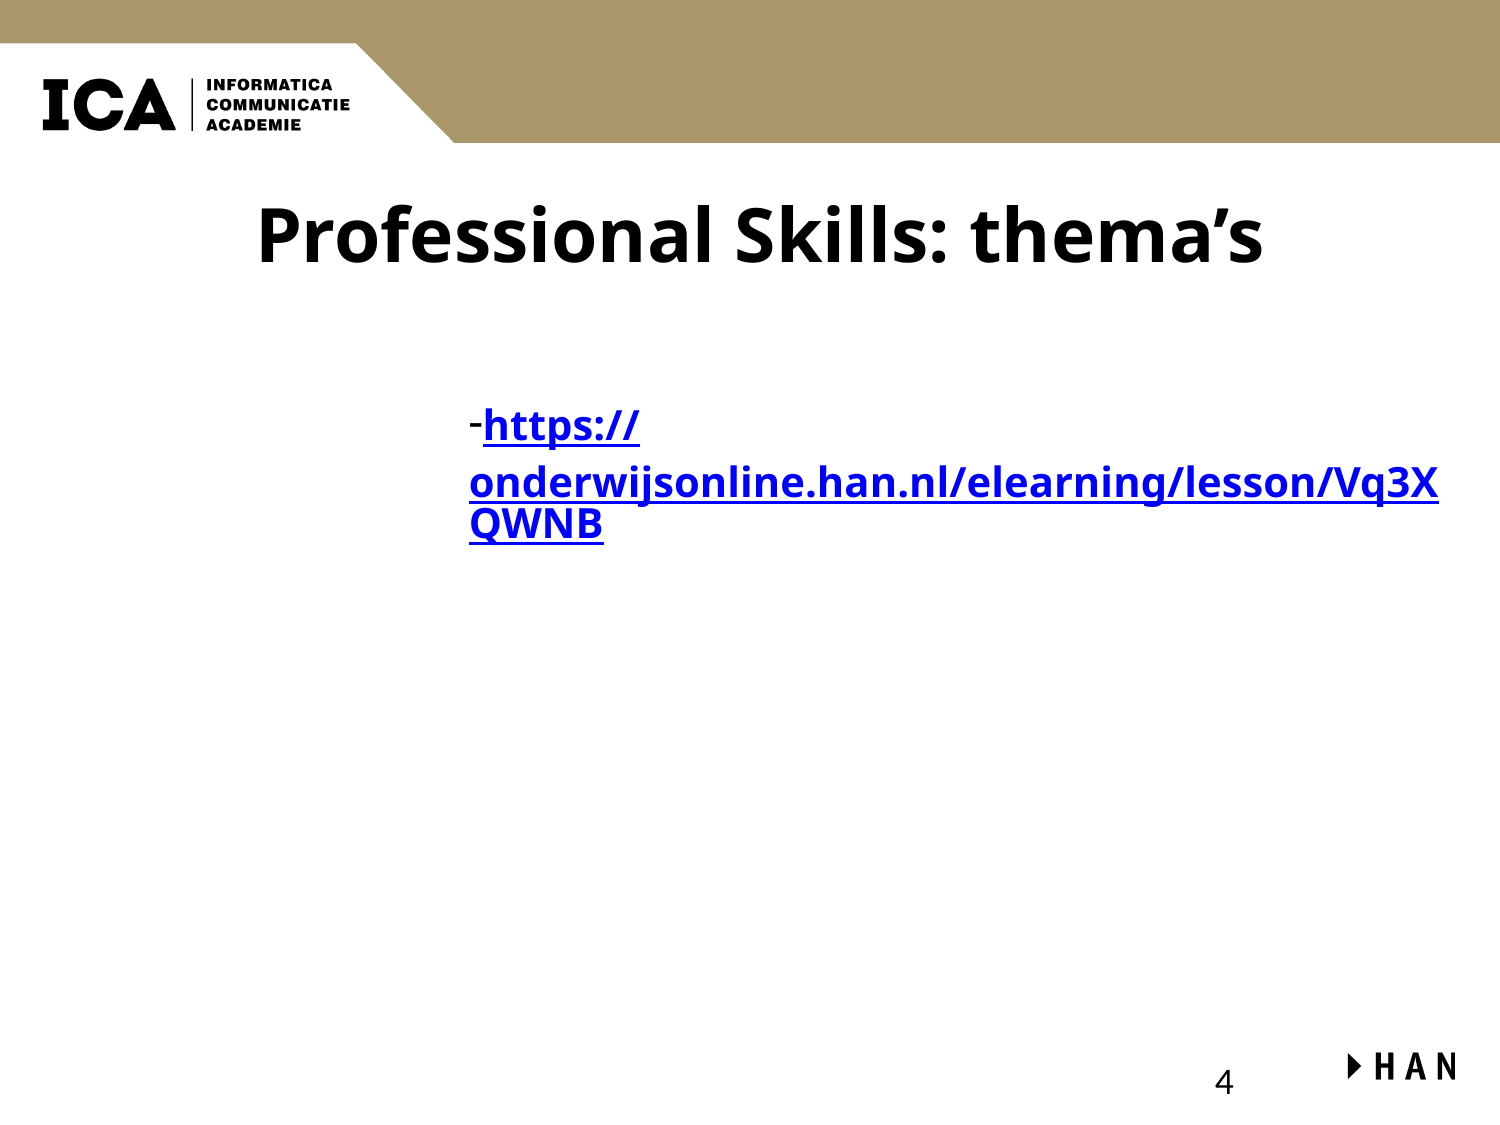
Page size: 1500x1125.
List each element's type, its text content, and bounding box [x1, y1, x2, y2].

slide_number 4 [1200, 1050, 1500, 1096]
title Professional Skills: thema’s [240, 179, 1455, 287]
list https://onderwijsonline.han.nl/elearning/lesson/Vq3XQWNB [453, 391, 1455, 1040]
